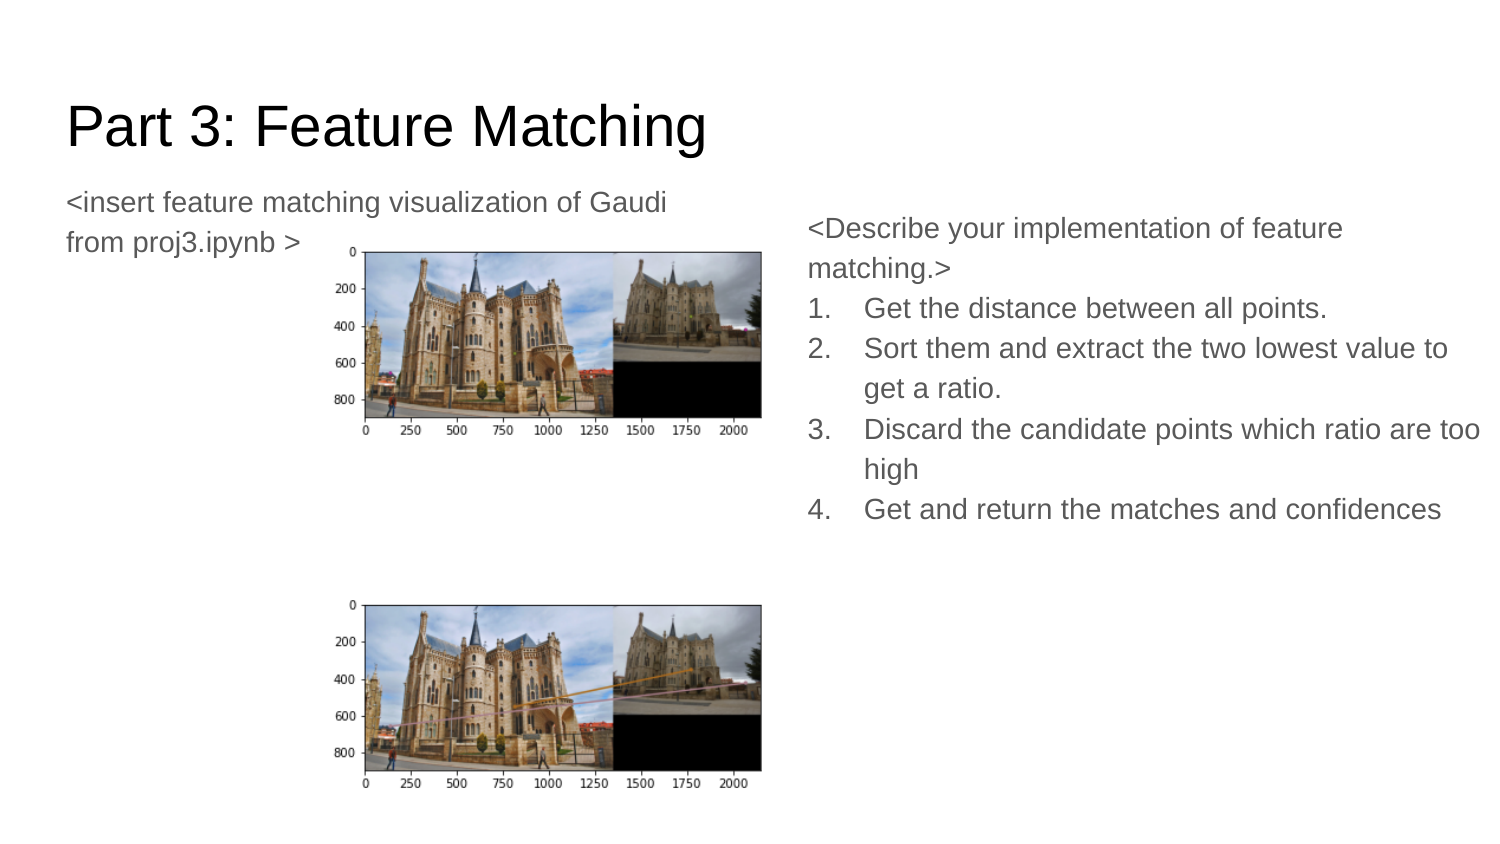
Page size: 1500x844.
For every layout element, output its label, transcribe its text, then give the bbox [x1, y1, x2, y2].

list <insert feature matching visualization of Gaudi from proj3.ipynb > [51, 162, 708, 724]
title Part 3: Feature Matching [51, 72, 1449, 167]
picture [315, 227, 803, 814]
list <Describe your implementation of feature matching.> Get the distance between all points. Sort them and extract the two lowest value to get a ratio. Discard the candidate points which ratio are too high Get and return the matches and confidences [792, 189, 1500, 750]
